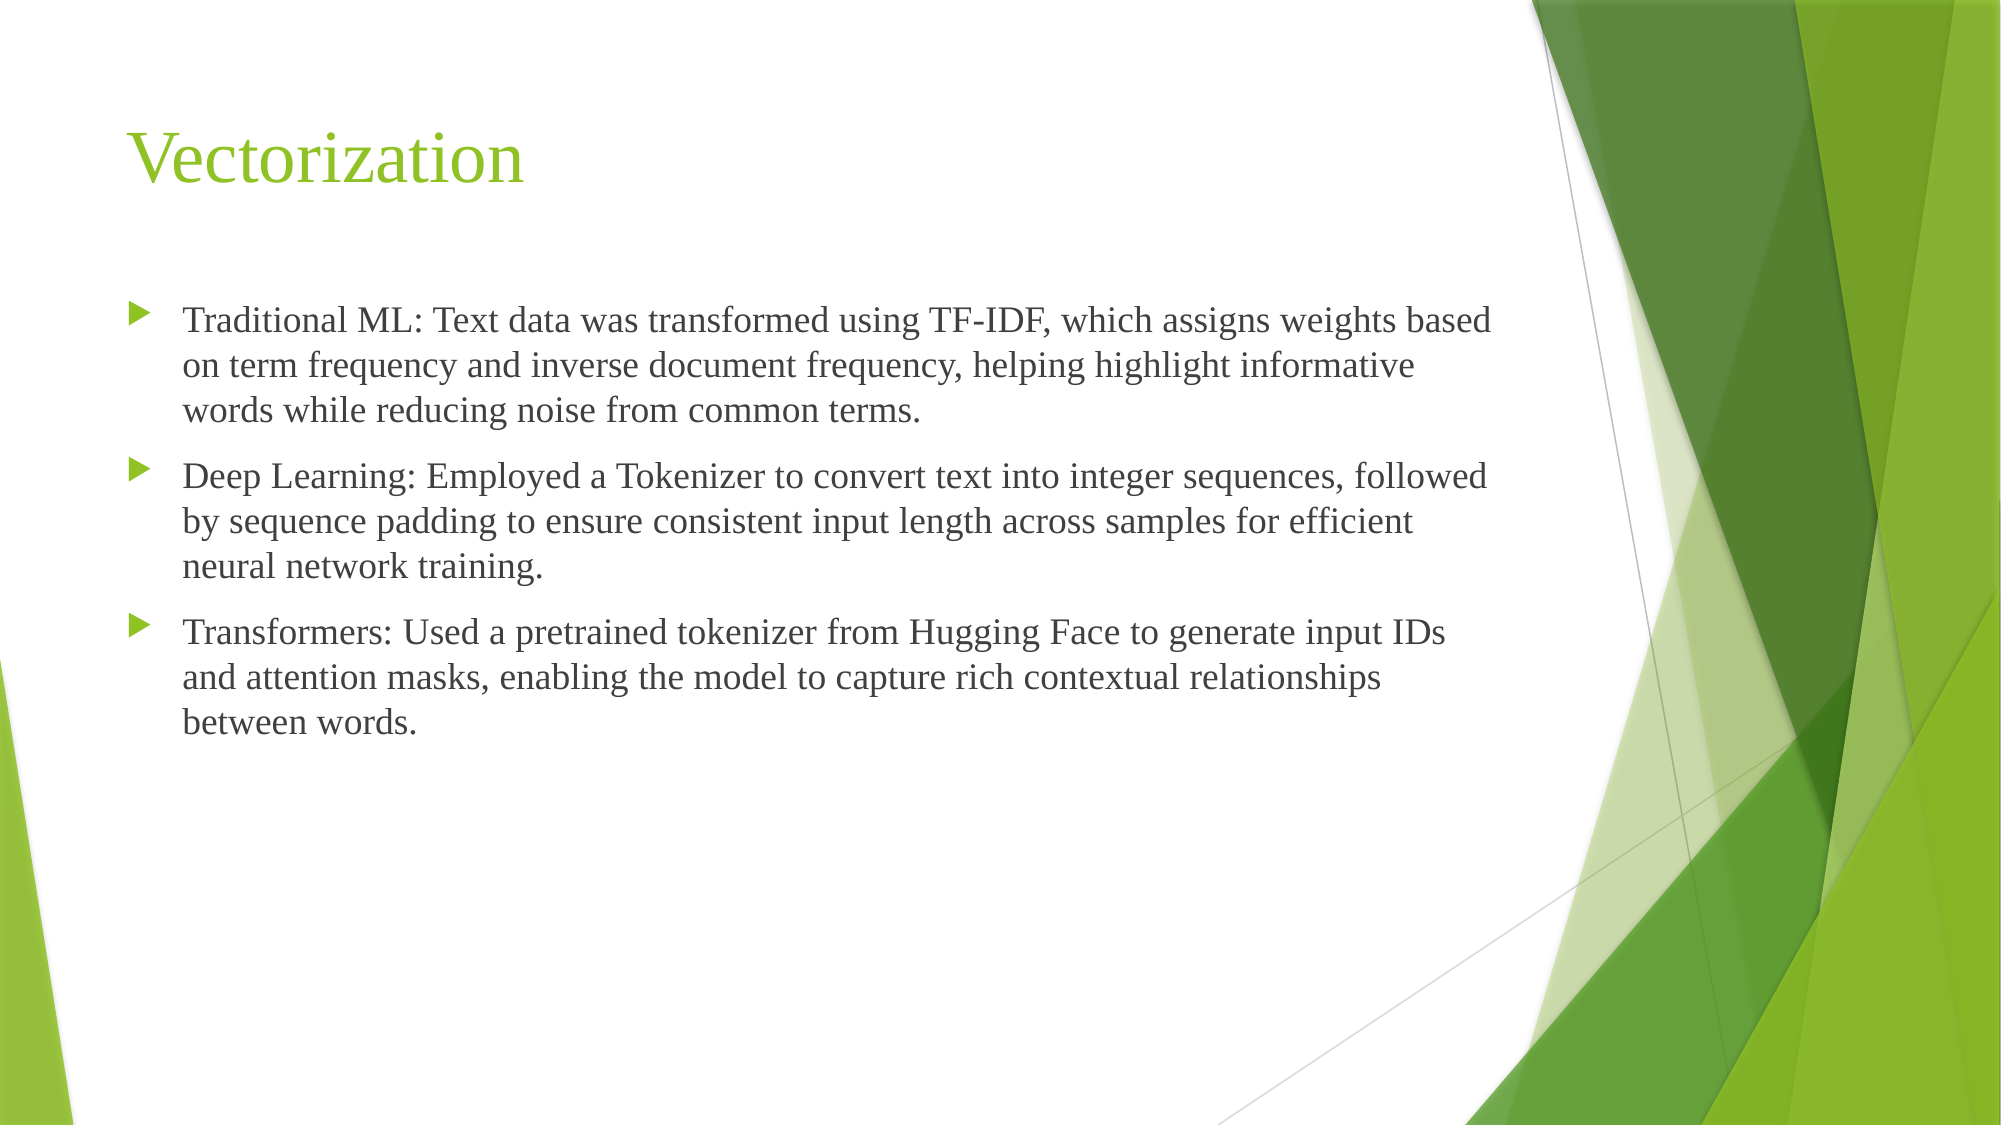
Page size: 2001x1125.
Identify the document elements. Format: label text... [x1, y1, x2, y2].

list Traditional ML: Text data was transformed using TF-IDF, which assigns weights based on term frequency and inverse document frequency, helping highlight informative words while reducing noise from common terms. Deep Learning: Employed a Tokenizer to convert text into integer sequences, followed by sequence padding to ensure consistent input length across samples for efficient neural network training. Transformers: Used a pretrained tokenizer from Hugging Face to generate input IDs and attention masks, enabling the model to capture rich contextual relationships between words. [111, 287, 1522, 1112]
title Vectorization [111, 99, 1522, 287]
